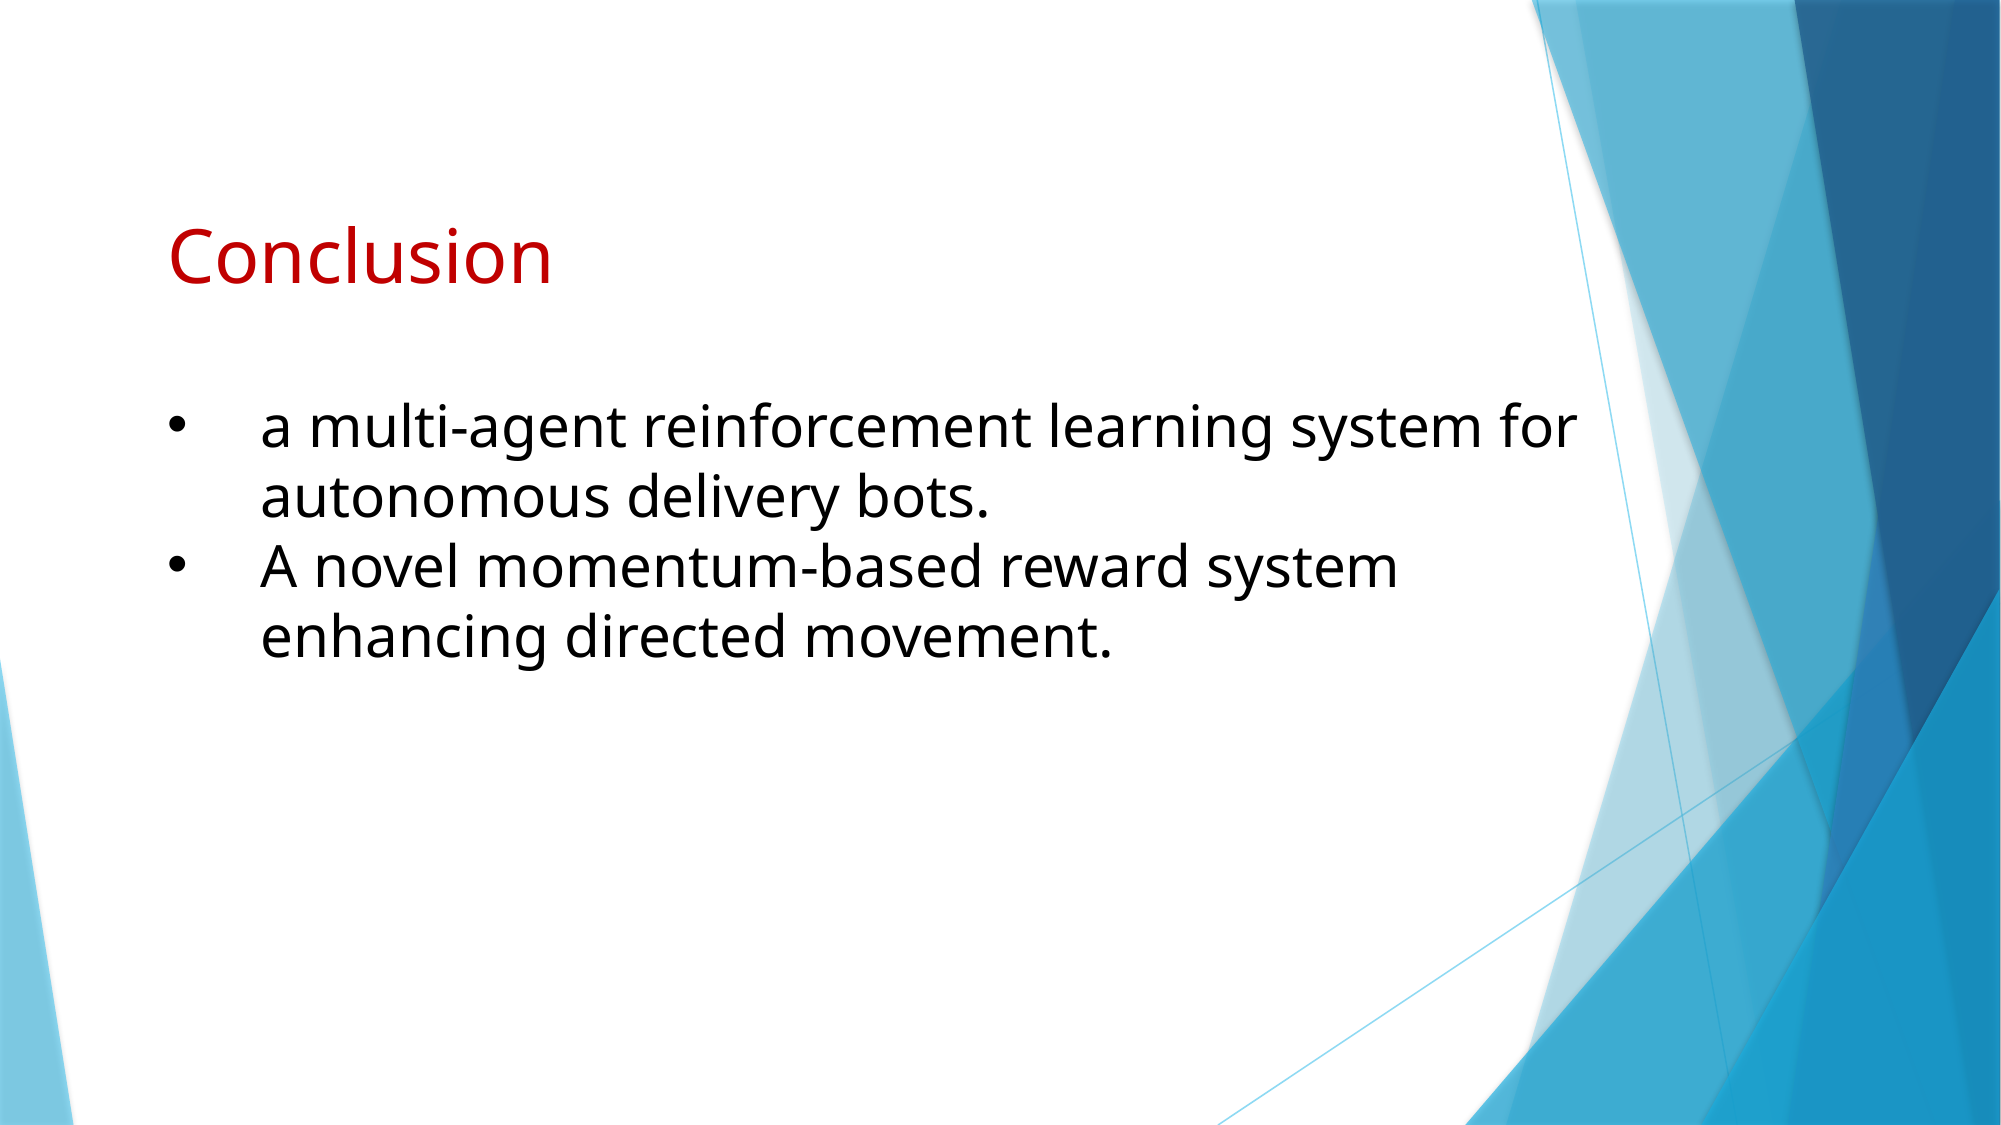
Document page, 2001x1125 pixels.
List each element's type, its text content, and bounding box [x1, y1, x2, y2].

text_box Conclusion a multi-agent reinforcement learning system for autonomous delivery bots. A novel momentum-based reward system enhancing directed movement. [152, 201, 1686, 812]
